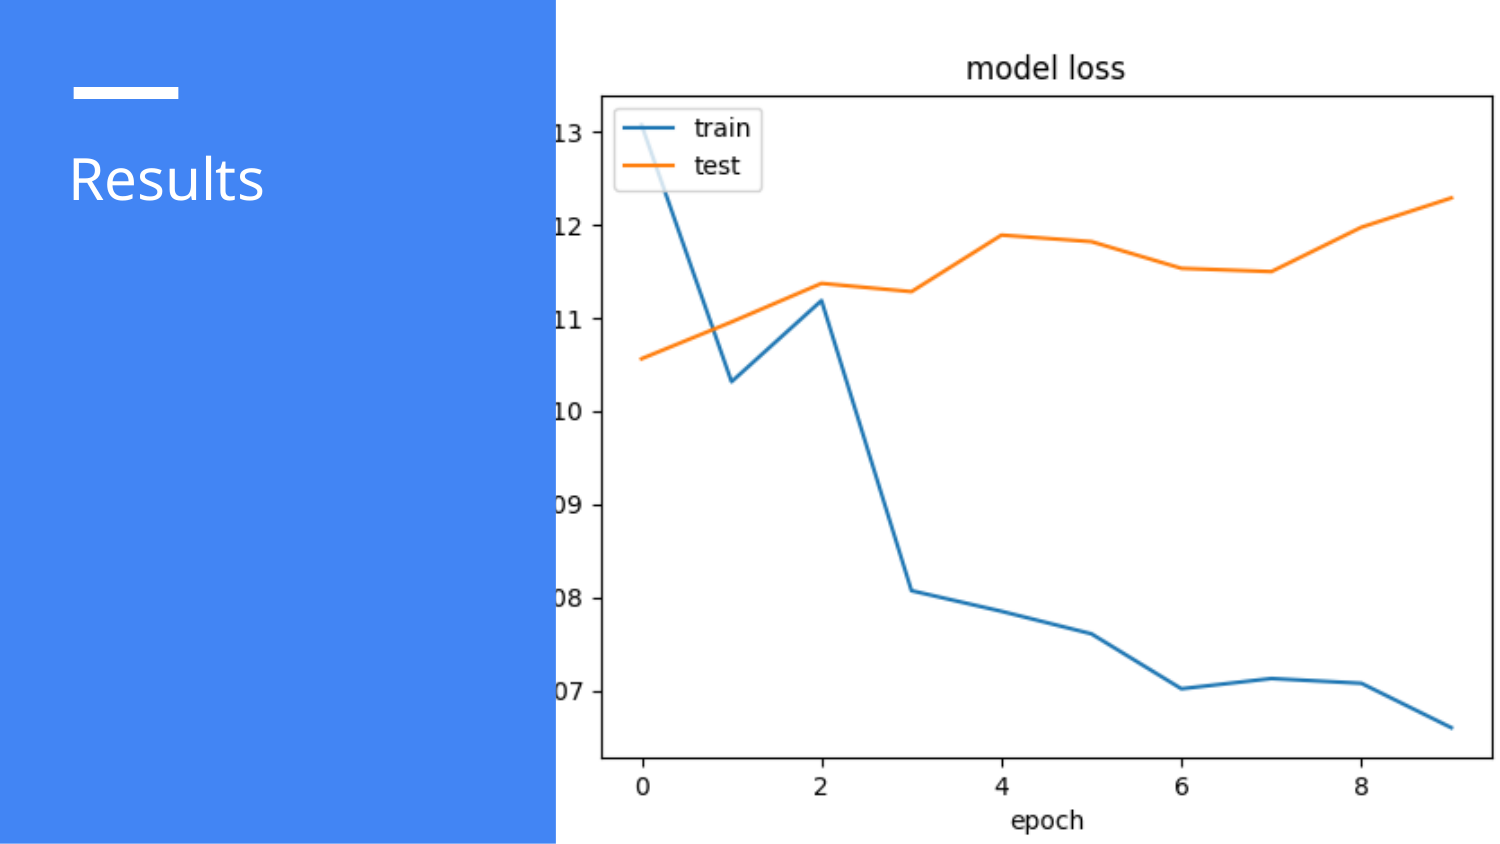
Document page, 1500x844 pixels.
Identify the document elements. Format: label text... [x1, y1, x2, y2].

title Results [53, 126, 497, 642]
picture [555, 0, 1500, 844]
